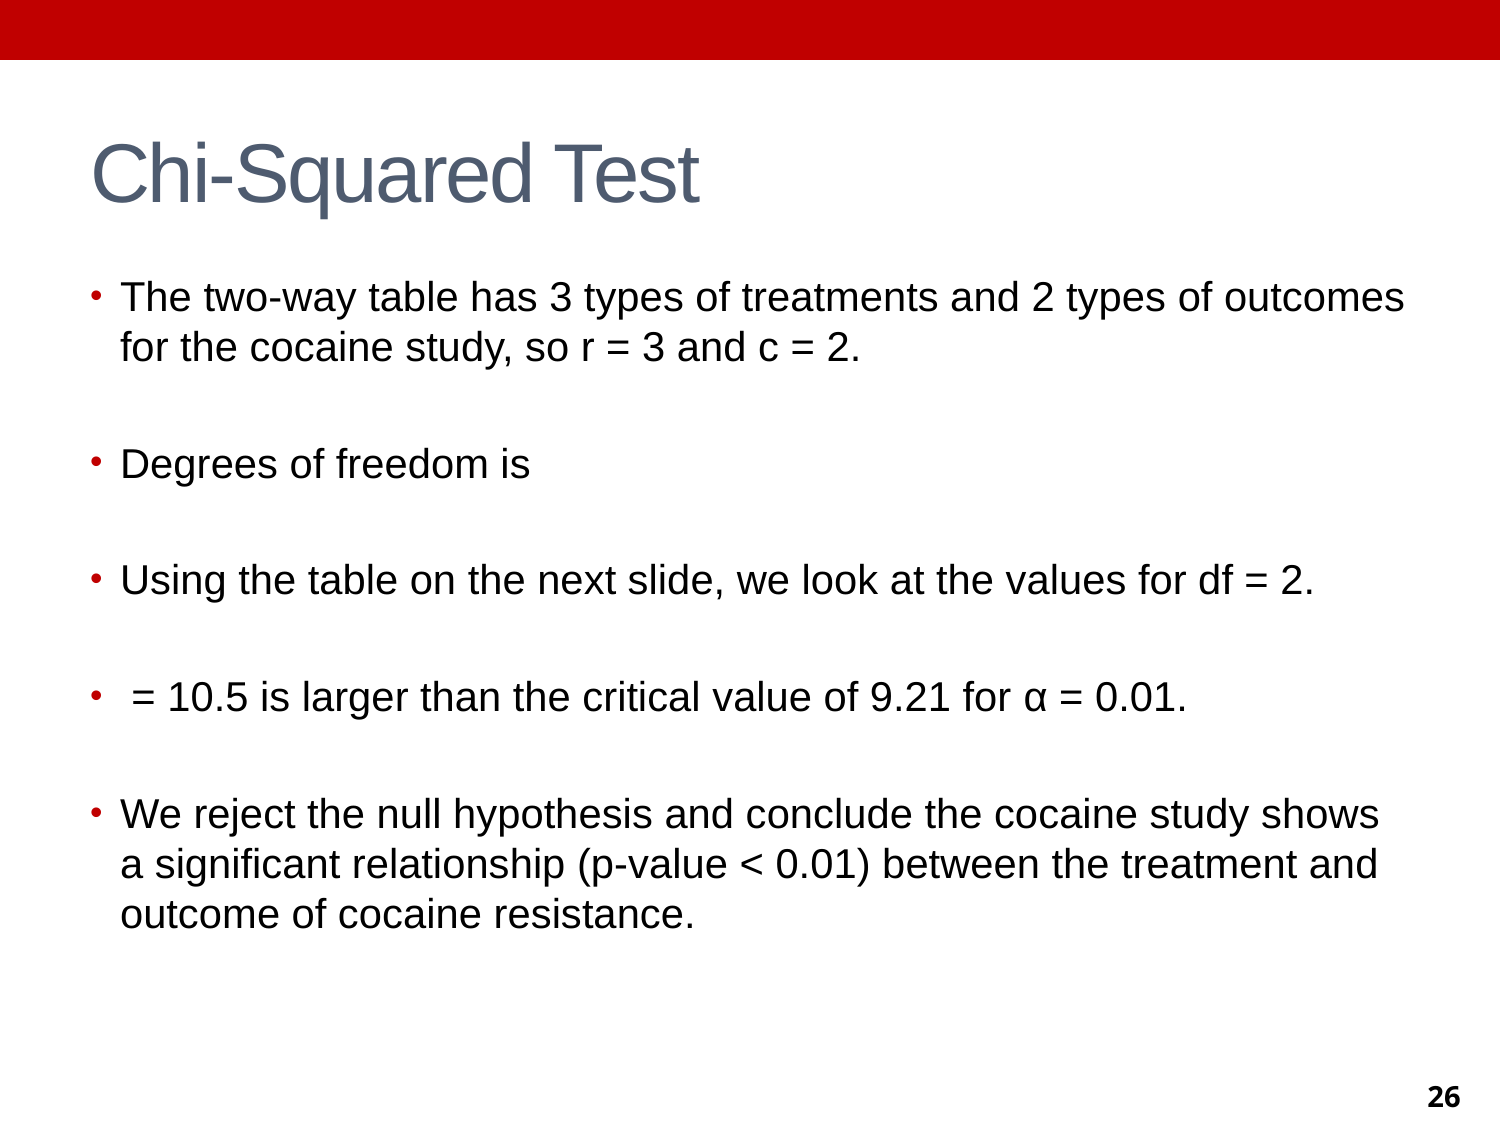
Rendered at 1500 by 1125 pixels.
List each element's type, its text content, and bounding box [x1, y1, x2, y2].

title Chi-Squared Test [75, 87, 1425, 250]
slide_number 26 [1412, 1071, 1500, 1125]
